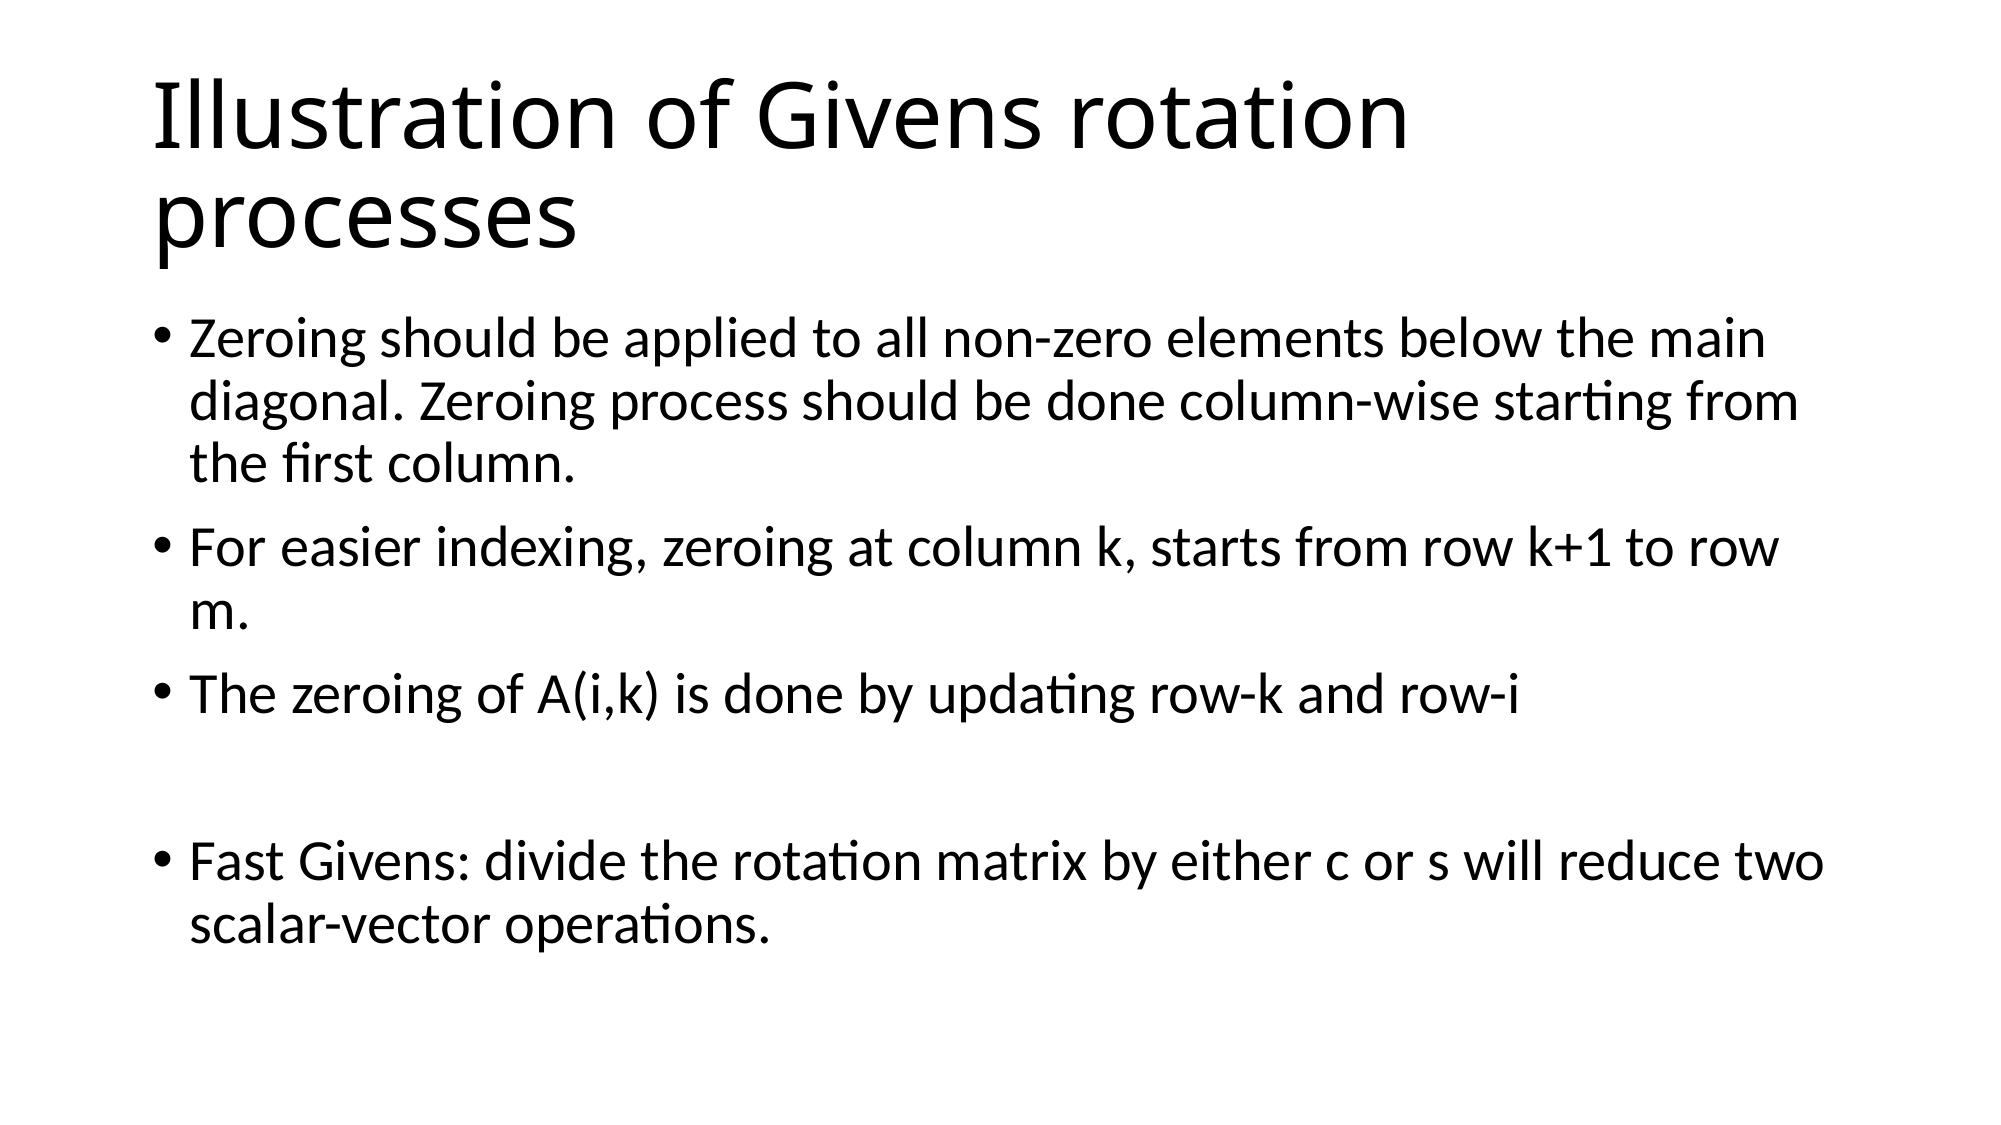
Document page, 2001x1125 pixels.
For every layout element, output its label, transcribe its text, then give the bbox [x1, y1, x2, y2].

title Illustration of Givens rotation processes [137, 59, 1863, 278]
